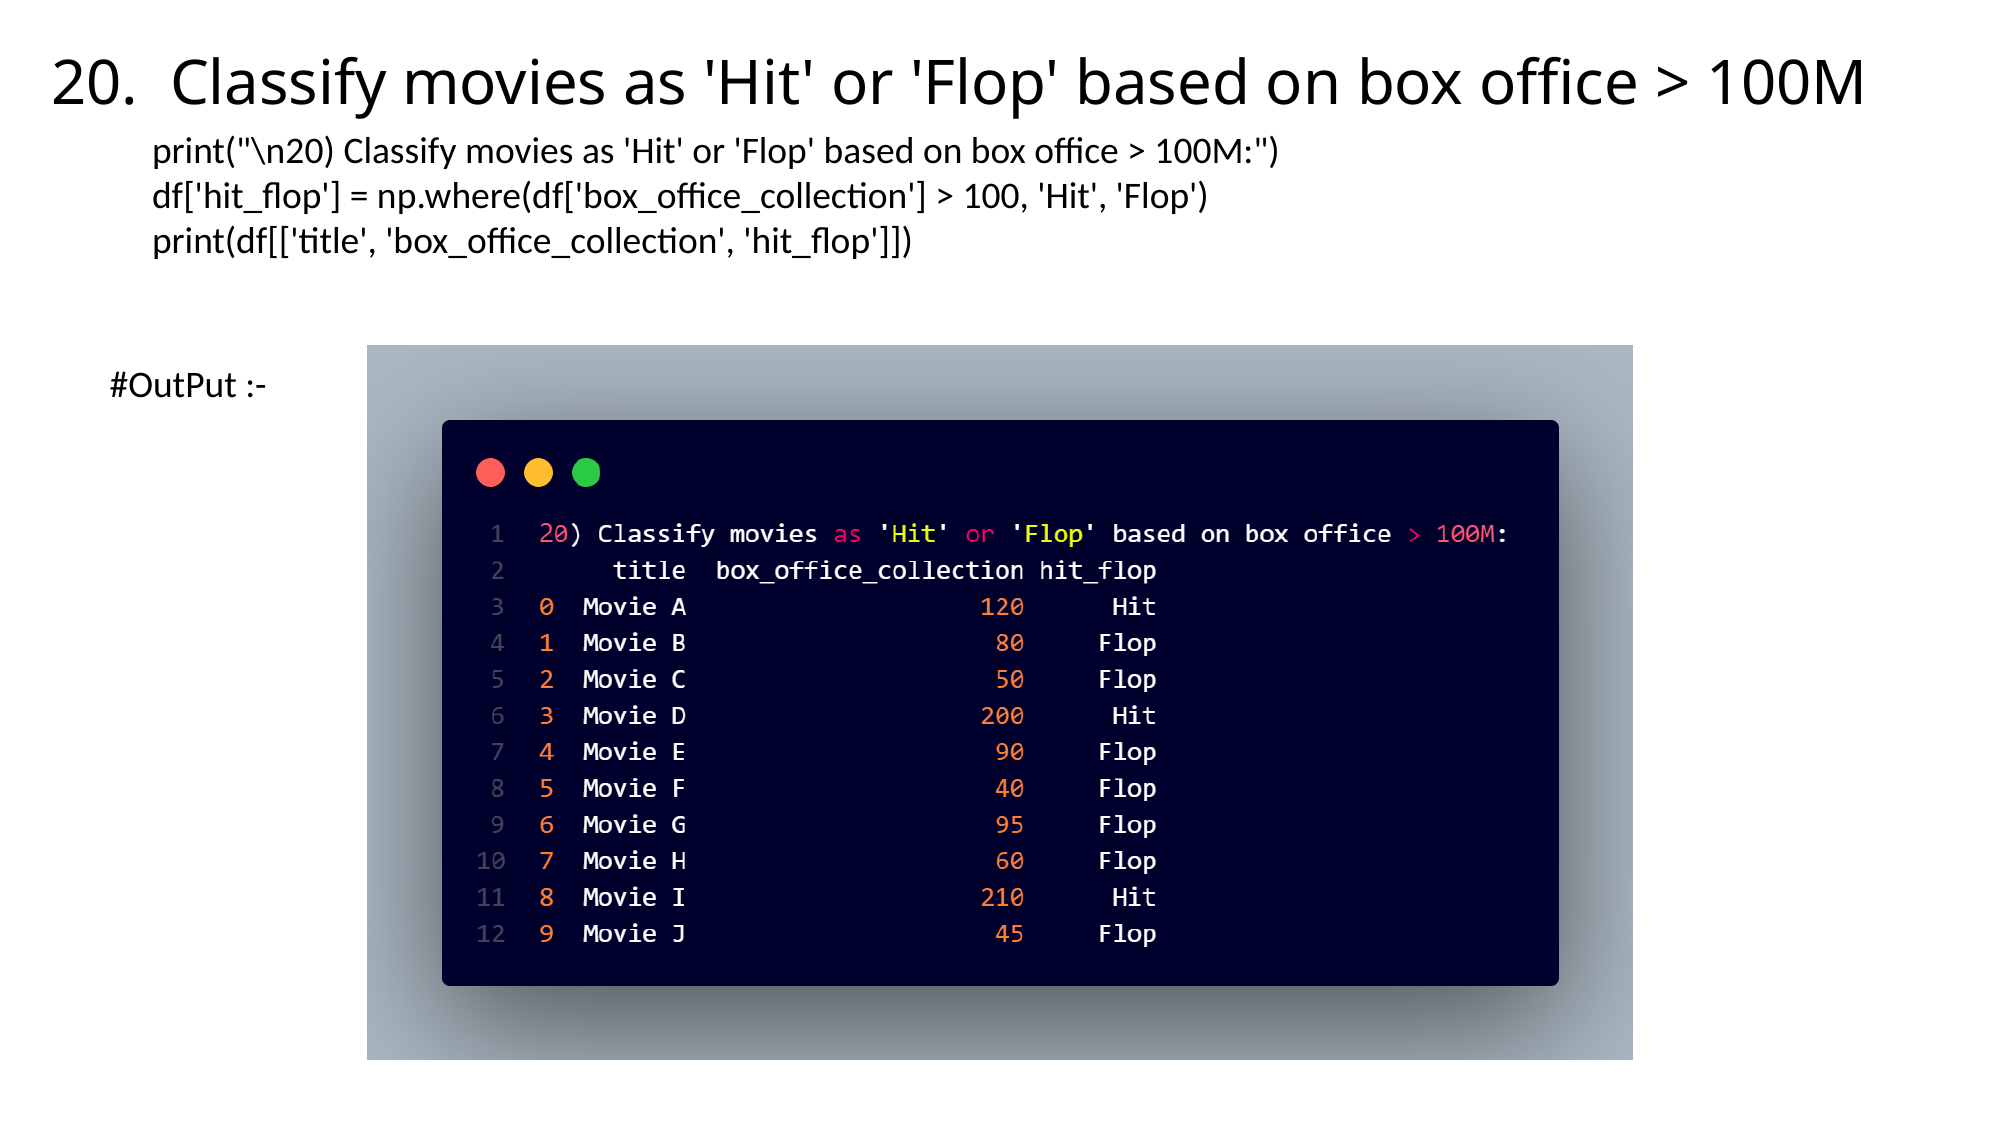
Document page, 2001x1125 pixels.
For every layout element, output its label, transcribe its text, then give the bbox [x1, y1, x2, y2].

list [367, 345, 1633, 1060]
text_box print("\n20) Classify movies as 'Hit' or 'Flop' based on box office > 100M:") df['hit_flop'] = np.where(df['box_office_collection'] > 100, 'Hit', 'Flop') print(df[['title', 'box_office_collection', 'hit_flop']]) [137, 118, 1826, 269]
title 20. Classify movies as 'Hit' or 'Flop' based on box office > 100M [36, 36, 1982, 134]
text_box #OutPut :- [94, 352, 285, 413]
